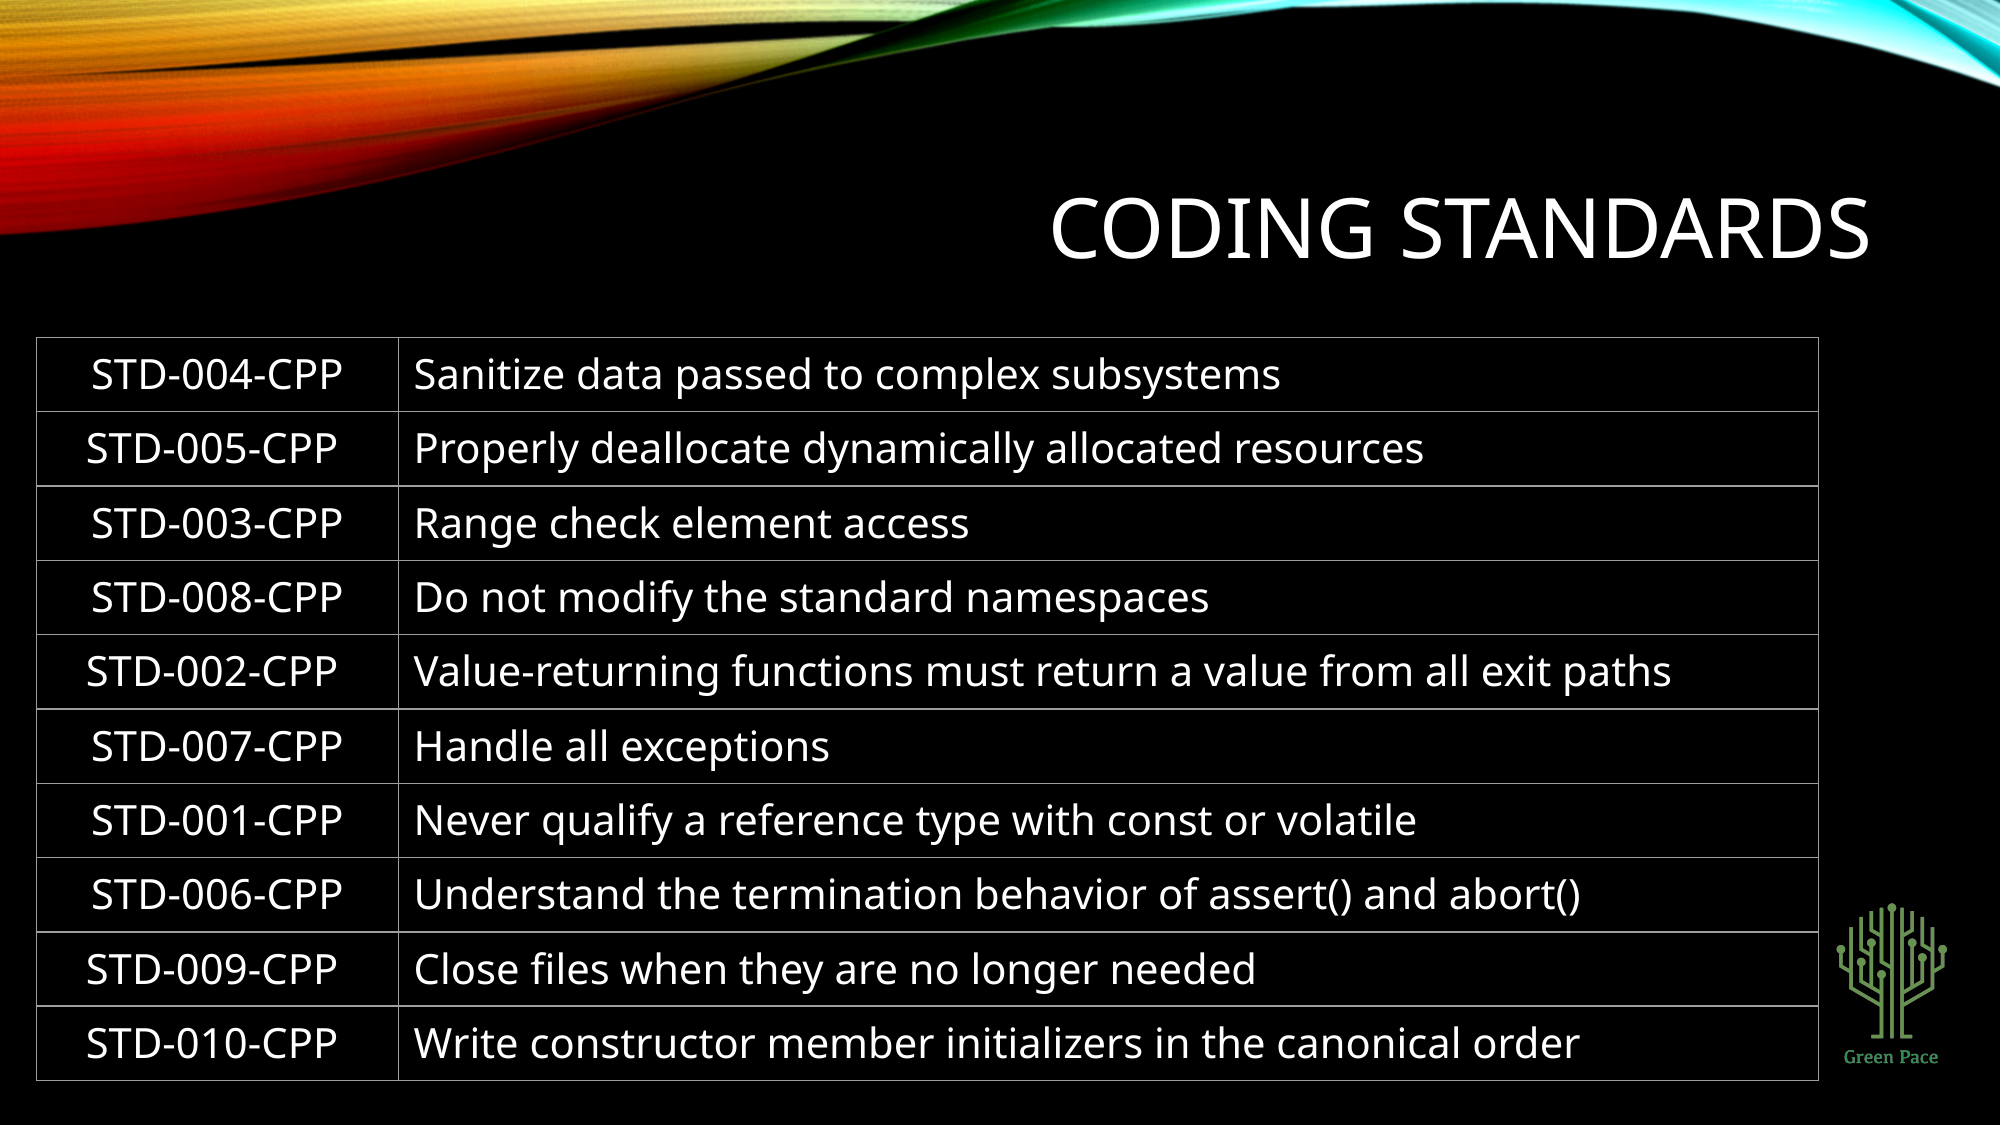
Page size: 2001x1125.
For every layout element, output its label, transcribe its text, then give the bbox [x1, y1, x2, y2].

picture [1817, 892, 1964, 1082]
table_cell Understand the termination behavior of assert() and abort() [399, 858, 1818, 931]
table_cell STD-002-CPP [37, 635, 398, 708]
table_header Sanitize data passed to complex subsystems [399, 338, 1818, 411]
table_cell Range check element access [399, 487, 1818, 560]
table_cell STD-005-CPP [37, 412, 398, 485]
table_cell Write constructor member initializers in the canonical order [399, 1007, 1812, 1080]
table_cell Close files when they are no longer needed [399, 933, 1812, 1005]
table_cell STD-003-CPP [37, 487, 398, 560]
title CODING STANDARDS [474, 125, 1888, 338]
table_cell STD-009-CPP [37, 933, 398, 1005]
table_header STD-004-CPP [37, 338, 398, 411]
table_cell Properly deallocate dynamically allocated resources [399, 412, 1818, 485]
table_cell Value-returning functions must return a value from all exit paths [399, 635, 1818, 708]
picture [0, 0, 2000, 237]
table_cell Do not modify the standard namespaces [399, 561, 1818, 634]
table_cell STD-010-CPP [37, 1007, 398, 1080]
table_cell Never qualify a reference type with const or volatile [399, 784, 1818, 857]
table_cell STD-007-CPP [37, 710, 398, 783]
table_cell STD-008-CPP [37, 561, 398, 634]
table_cell STD-006-CPP [37, 858, 398, 931]
table_cell STD-001-CPP [37, 784, 398, 857]
table_cell Handle all exceptions [399, 710, 1818, 783]
